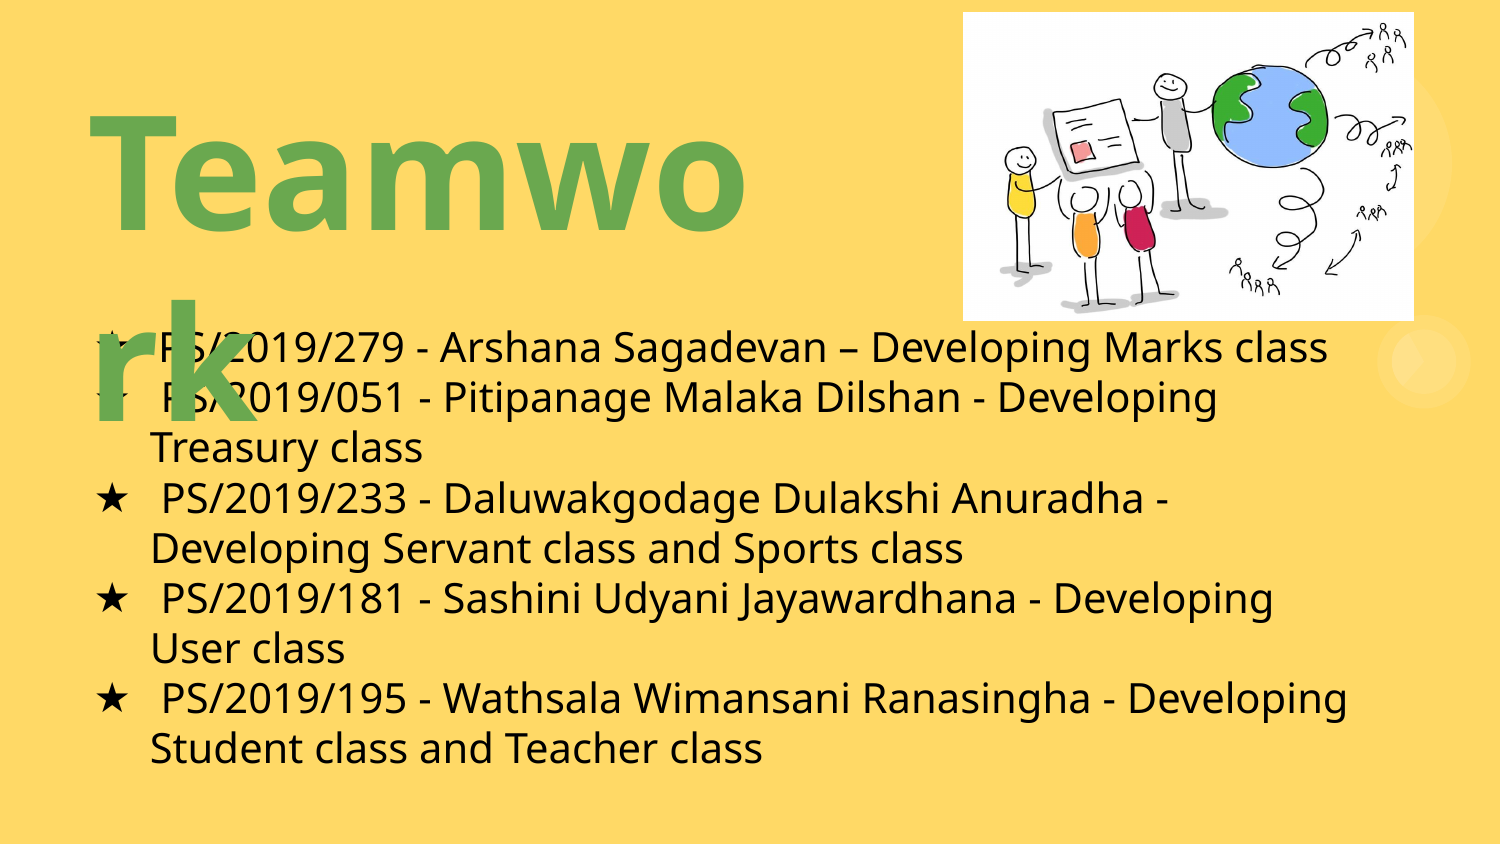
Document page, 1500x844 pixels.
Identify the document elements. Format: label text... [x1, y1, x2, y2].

text_box Teamwork [72, 55, 772, 520]
title PS/2019/279 - Arshana Sagadevan – Developing Marks class PS/2019/051 - Pitipanage Malaka Dilshan - Developing Treasury class PS/2019/233 - Daluwakgodage Dulakshi Anuradha - Developing Servant class and Sports class PS/2019/181 - Sashini Udyani Jayawardhana - Developing User class PS/2019/195 - Wathsala Wimansani Ranasingha - Developing Student class and Teacher class [59, 306, 1366, 844]
picture [963, 12, 1414, 321]
